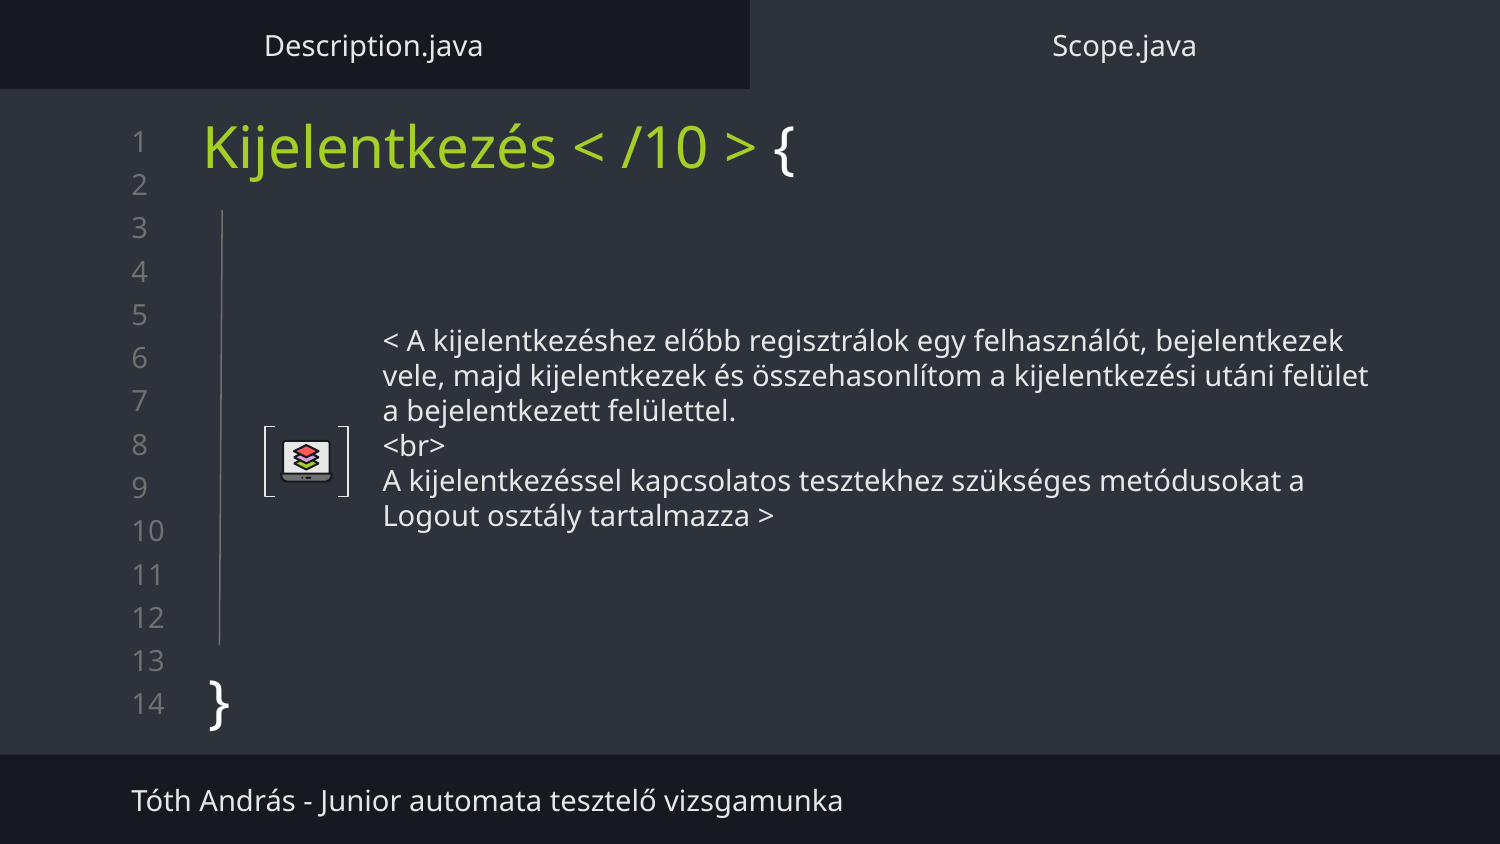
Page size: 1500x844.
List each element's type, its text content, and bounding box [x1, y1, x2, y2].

subtitle Scope.java [750, 15, 1500, 74]
title Kijelentkezés < /10 > { [187, 101, 1433, 189]
subtitle Tóth András - Junior automata tesztelő vizsgamunka [116, 770, 1290, 829]
text_box } [177, 648, 261, 749]
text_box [219, 209, 223, 646]
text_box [264, 426, 349, 497]
subtitle Description.java [0, 15, 749, 74]
subtitle < A kijelentkezéshez előbb regisztrálok egy felhasználót, bejelentkezek vele, majd kijelentkezek és összehasonlítom a kijelentkezési utáni felület a bejelentkezett felülettel. <br> A kijelentkezéssel kapcsolatos tesztekhez szükséges metódusokat a Logout osztály tartalmazza > [367, 210, 1387, 646]
